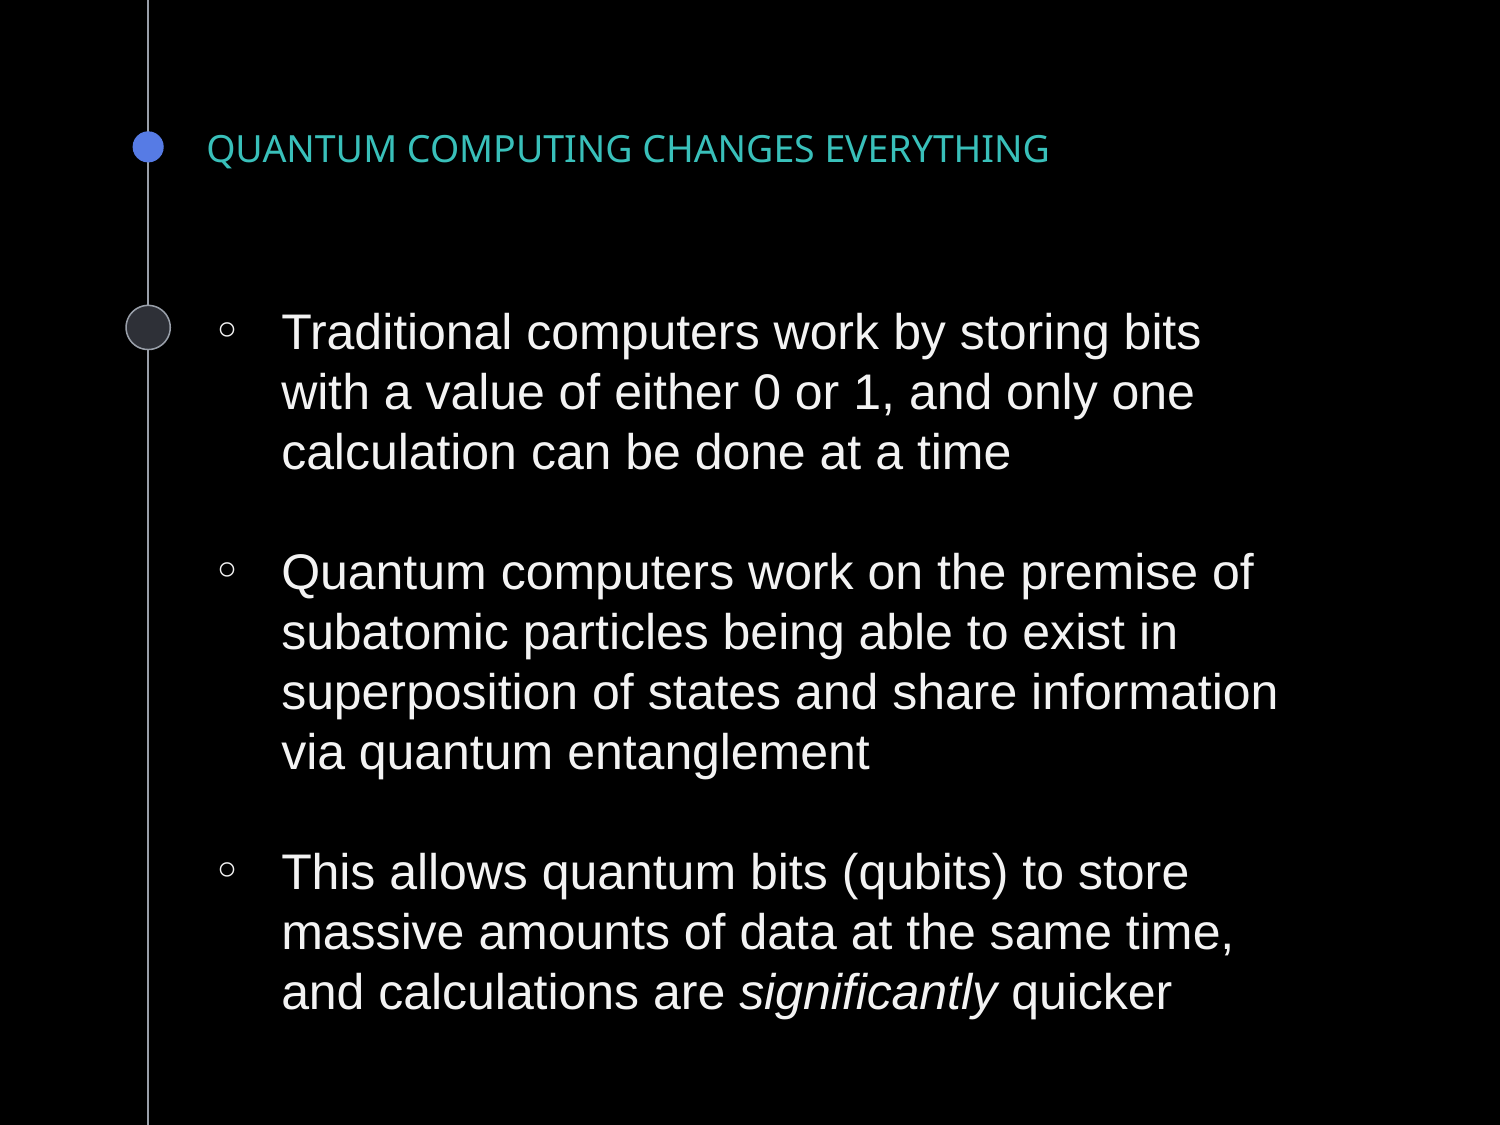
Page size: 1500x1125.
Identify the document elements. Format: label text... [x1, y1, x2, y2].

title QUANTUM COMPUTING CHANGES EVERYTHING [191, 109, 1317, 185]
list Traditional computers work by storing bits with a value of either 0 or 1, and only one calculation can be done at a time Quantum computers work on the premise of subatomic particles being able to exist in superposition of states and share information via quantum entanglement This allows quantum bits (qubits) to store massive amounts of data at the same time, and calculations are significantly quicker [191, 284, 1317, 1078]
